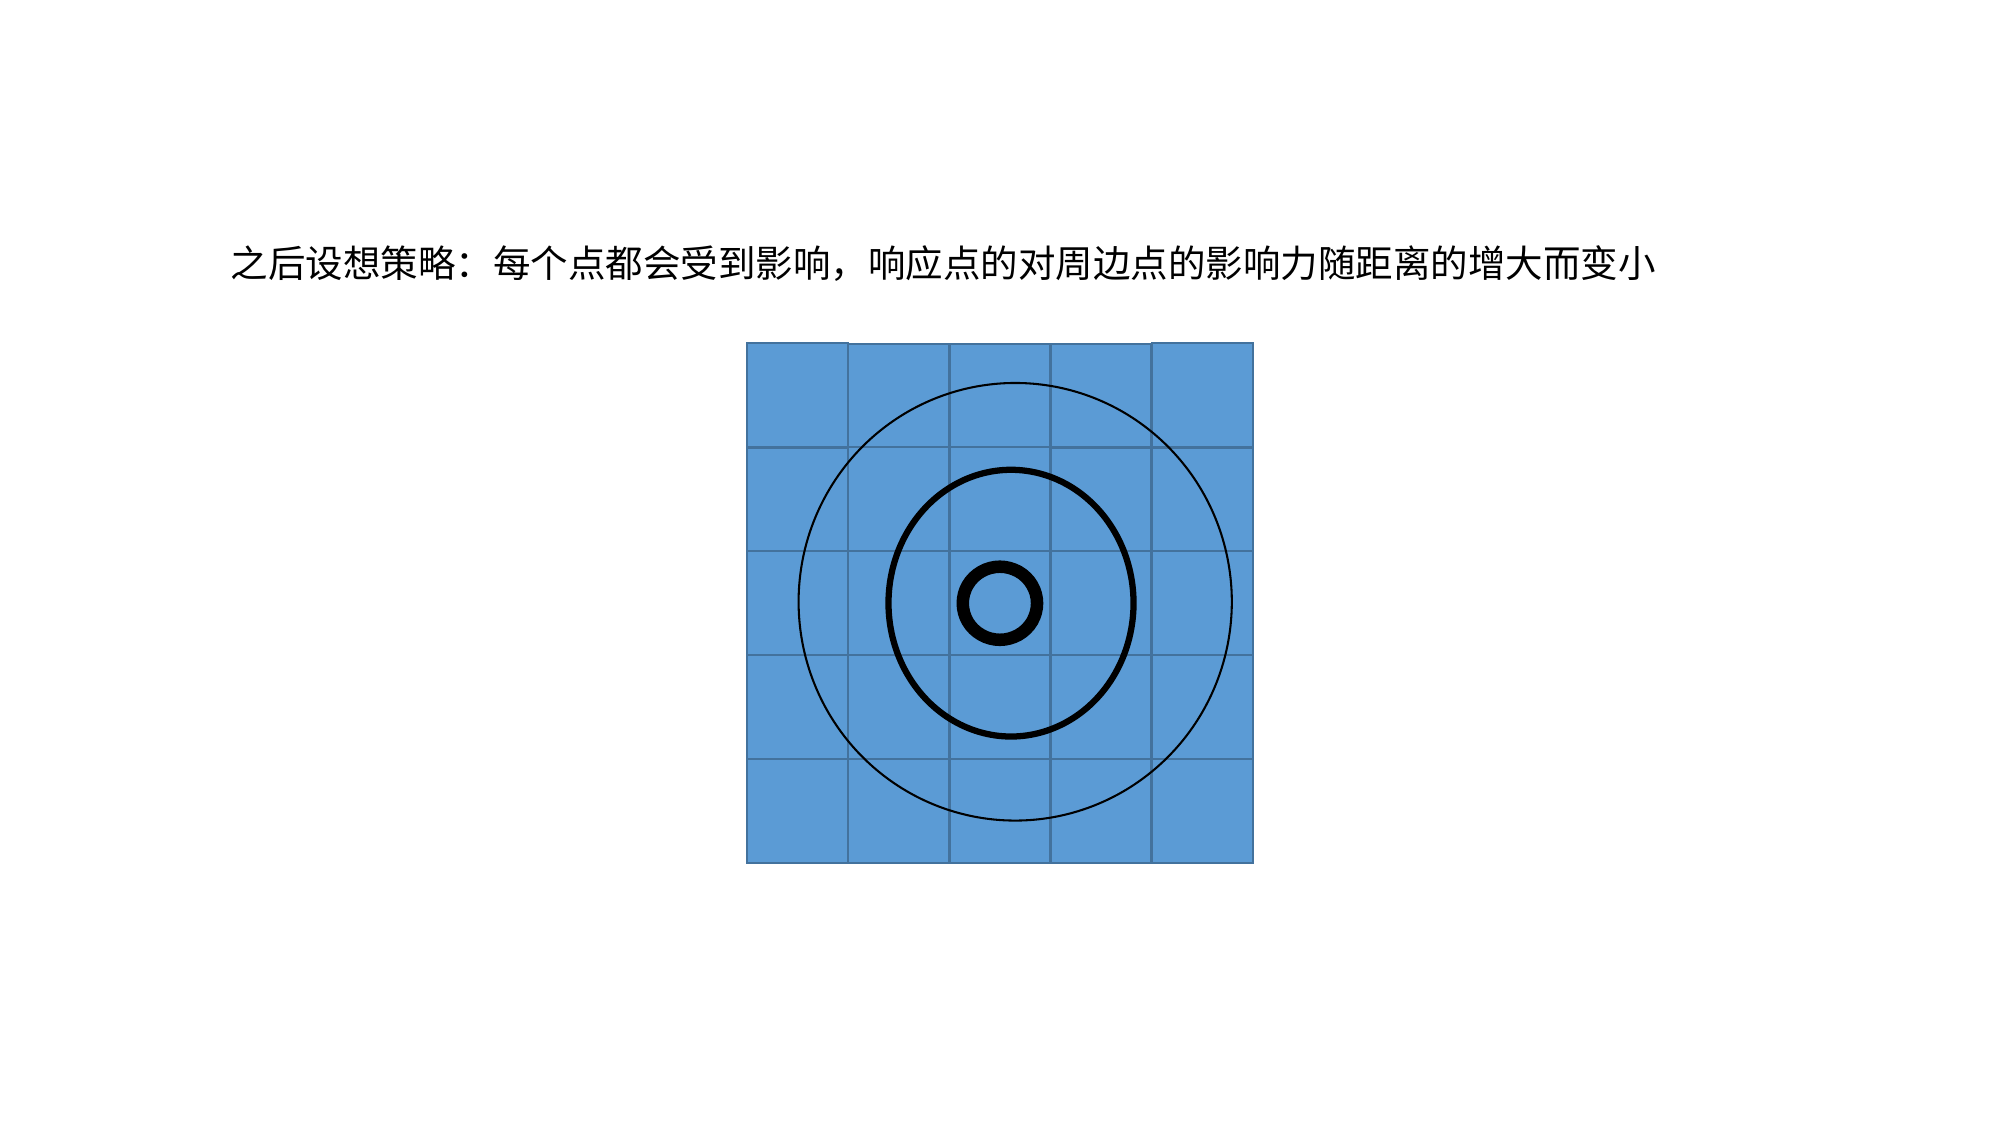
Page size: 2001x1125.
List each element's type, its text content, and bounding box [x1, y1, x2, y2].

text_box [746, 760, 849, 864]
text_box [746, 552, 803, 654]
text_box [1151, 758, 1254, 864]
text_box [746, 342, 849, 448]
text_box [847, 343, 950, 448]
text_box [950, 343, 1052, 391]
text_box [847, 448, 858, 461]
text_box [849, 758, 950, 864]
text_box 之后设想策略：每个点都会受到影响，响应点的对周边点的影响力随距离的增大而变小 [216, 232, 1671, 293]
text_box [1052, 343, 1153, 430]
text_box [1227, 552, 1254, 654]
text_box [1151, 342, 1254, 448]
text_box [1172, 448, 1254, 552]
text_box [797, 381, 1233, 822]
text_box [950, 812, 1052, 864]
text_box [746, 654, 849, 760]
text_box [849, 745, 861, 758]
text_box [746, 448, 847, 552]
text_box [1052, 775, 1151, 864]
text_box [1170, 654, 1254, 758]
